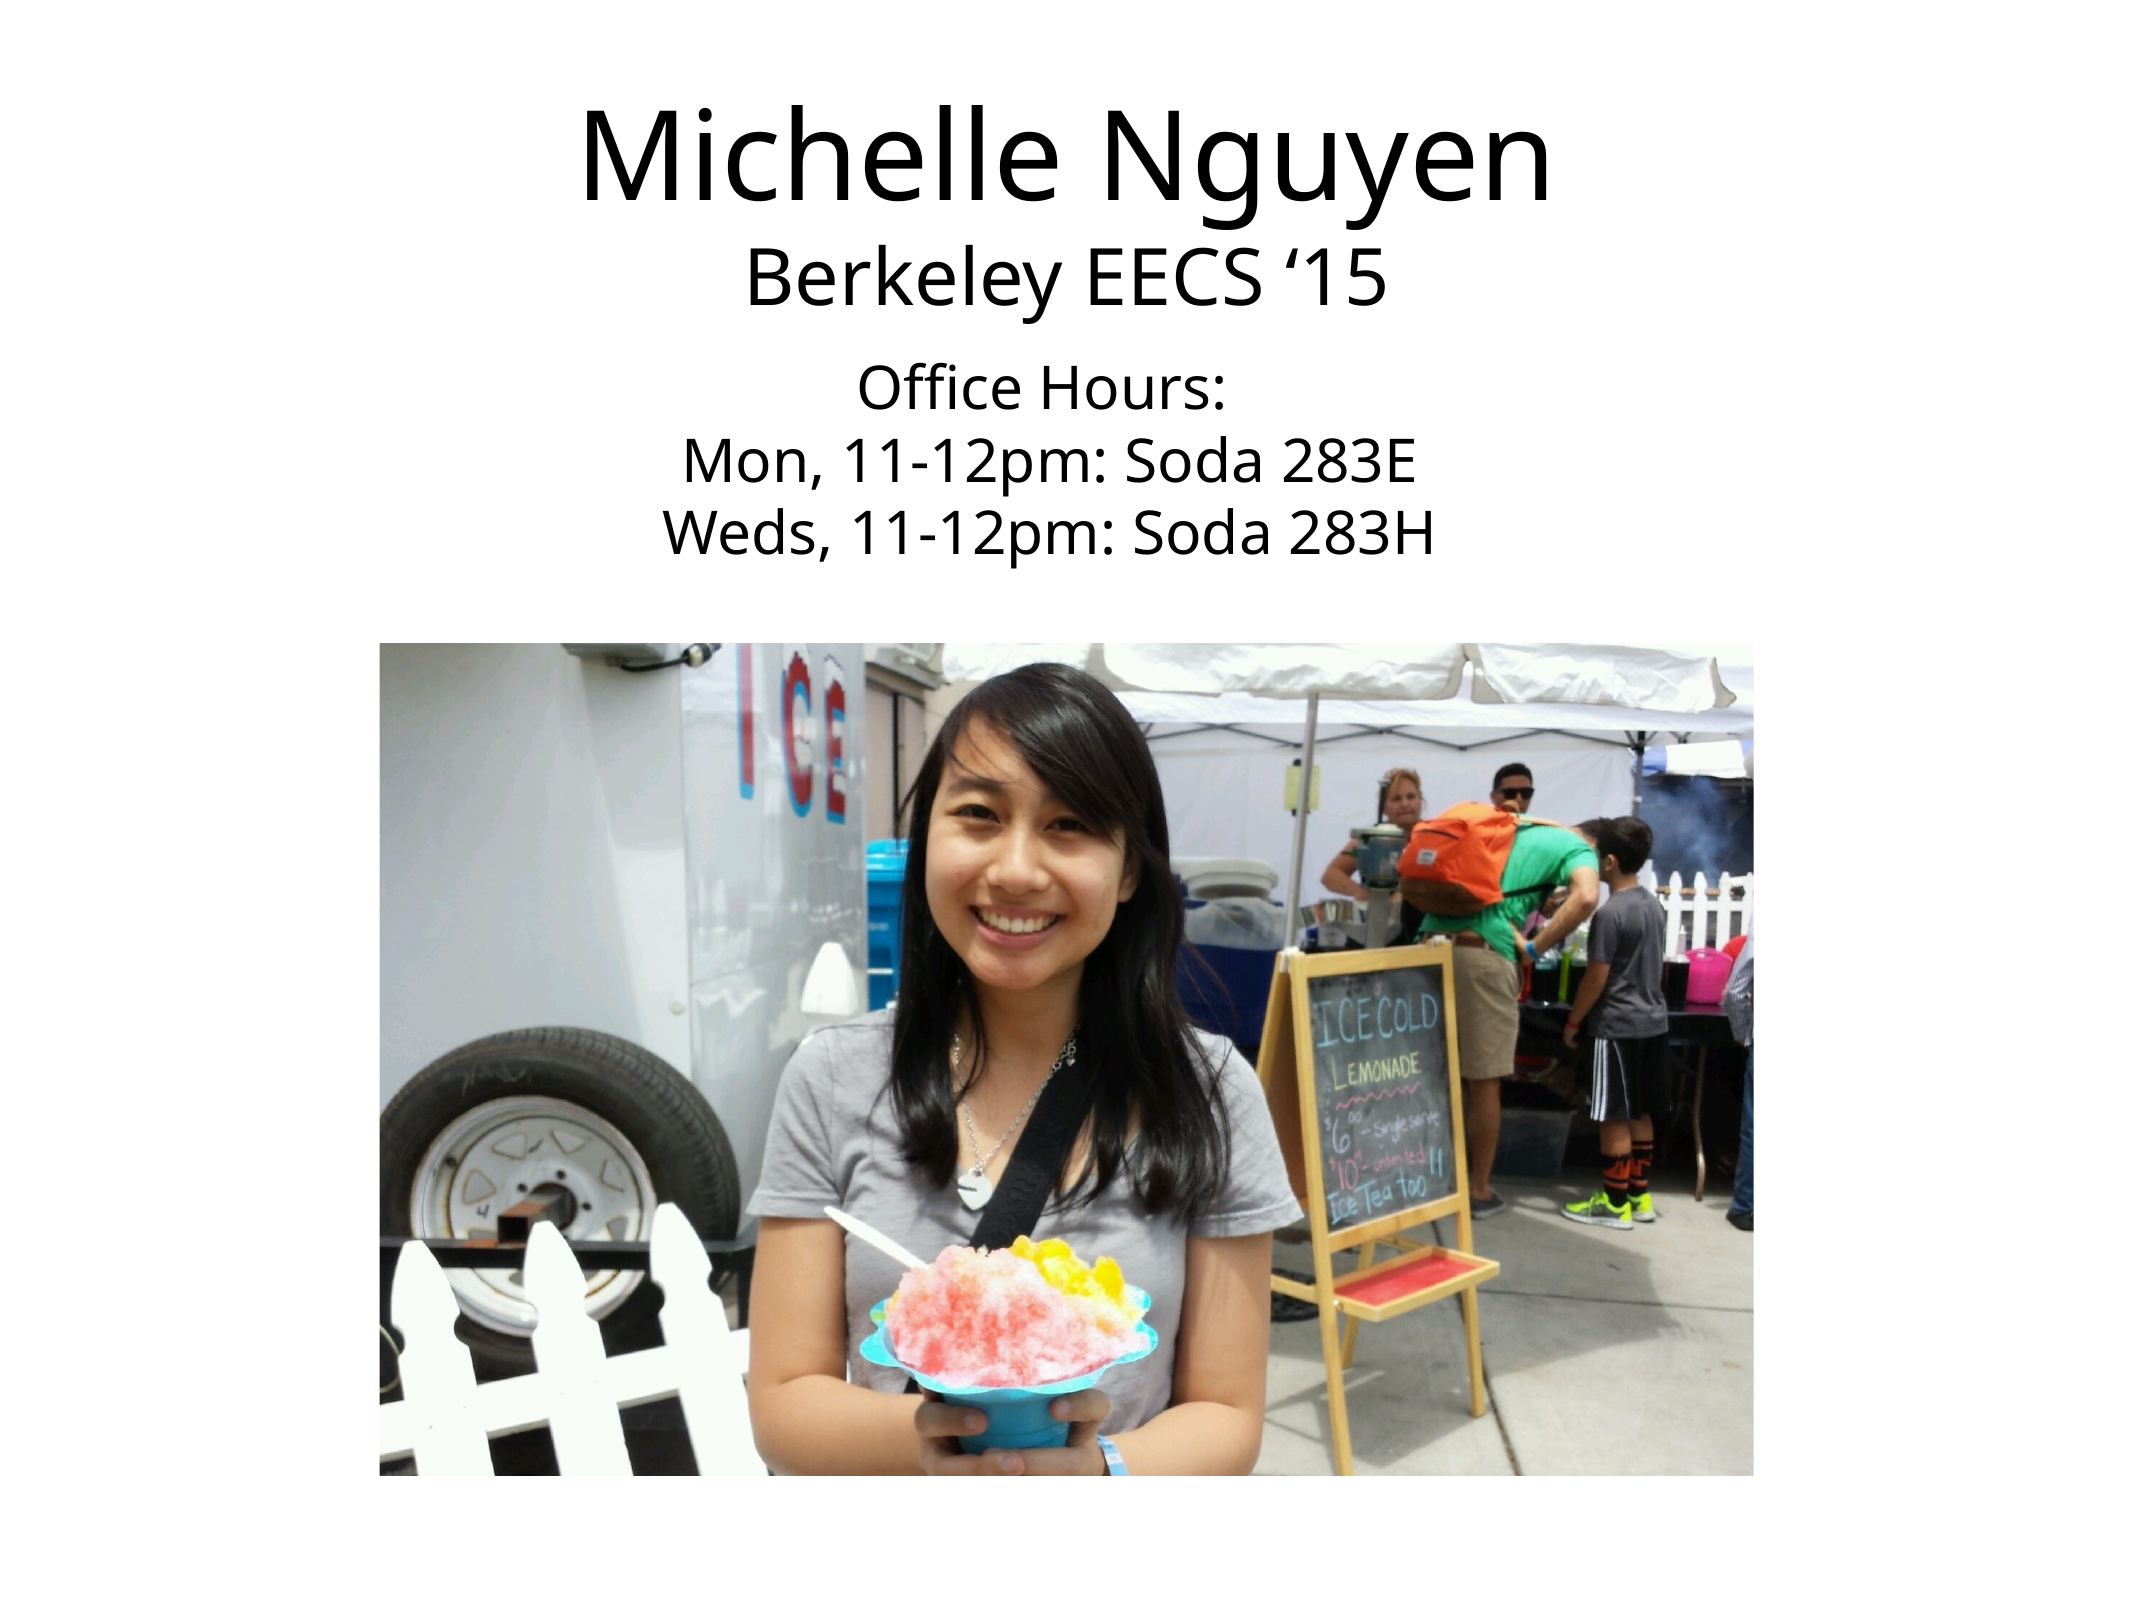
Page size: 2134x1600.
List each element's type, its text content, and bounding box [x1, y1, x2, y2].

list Office Hours: Mon, 11-12pm: Soda 283E Weds, 11-12pm: Soda 283H [191, 348, 1909, 592]
picture [379, 643, 1754, 1476]
title Michelle Nguyen Berkeley EECS ‘15 [207, 26, 1926, 322]
